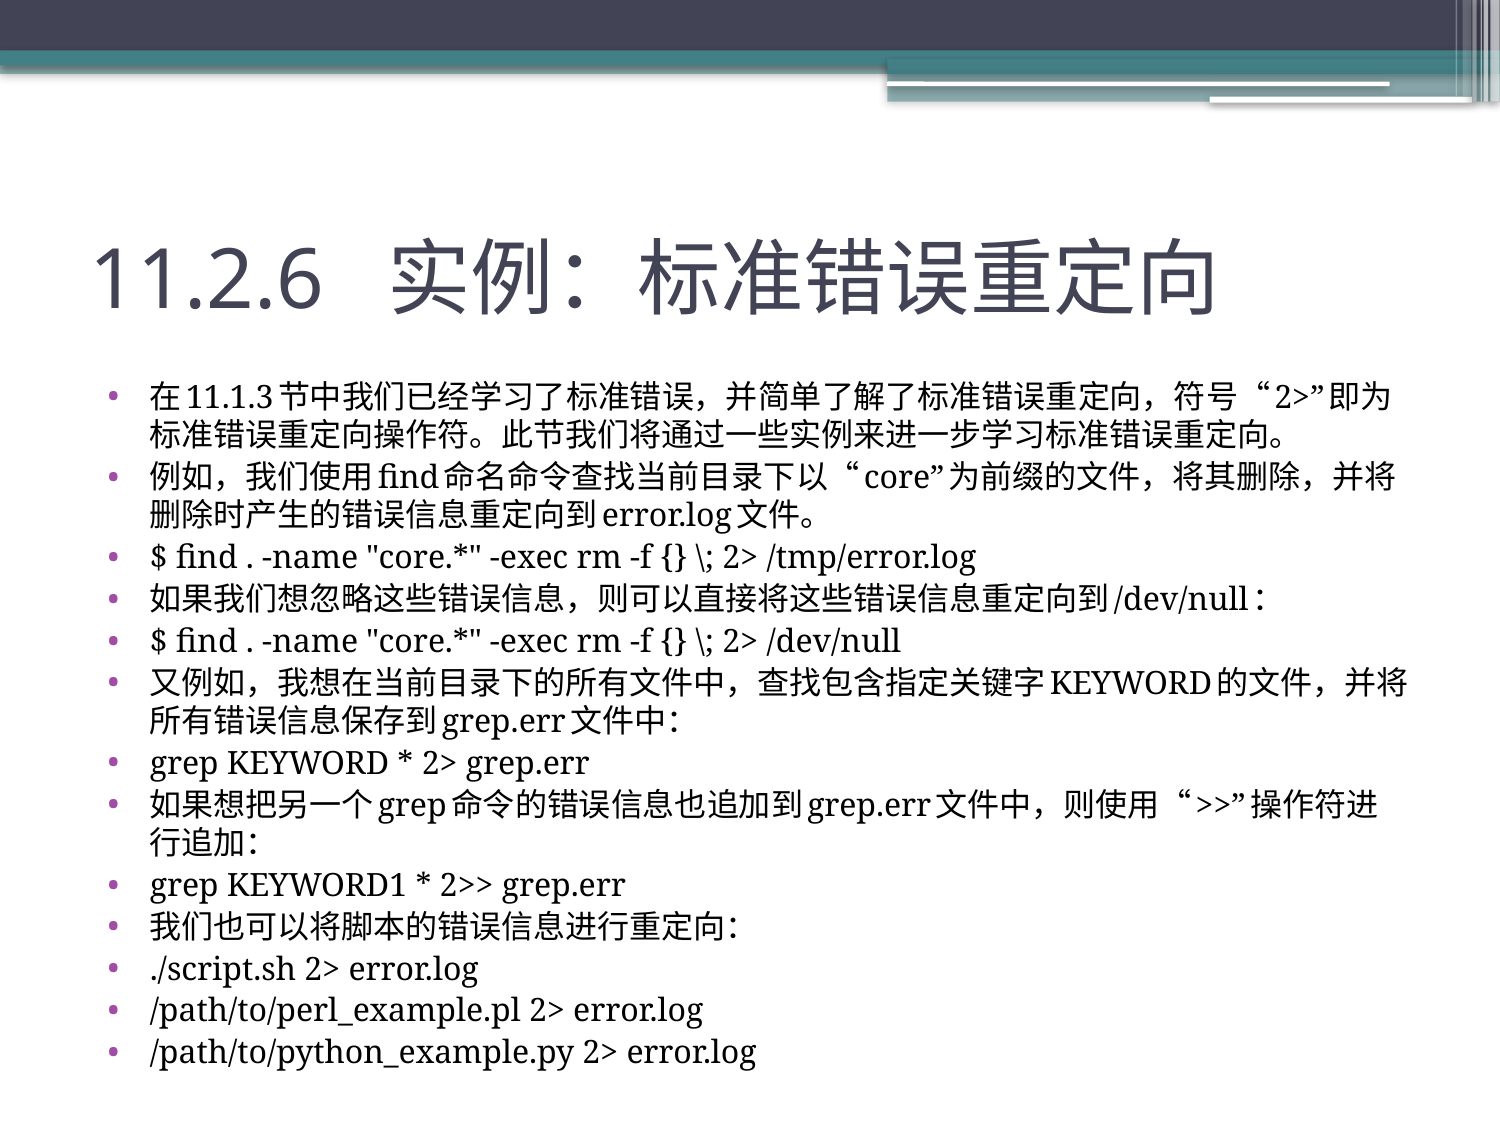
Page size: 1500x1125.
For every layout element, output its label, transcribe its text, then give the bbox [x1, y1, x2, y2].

list 在11.1.3节中我们已经学习了标准错误，并简单了解了标准错误重定向，符号“2>”即为标准错误重定向操作符。此节我们将通过一些实例来进一步学习标准错误重定向。 例如，我们使用find命名命令查找当前目录下以“core”为前缀的文件，将其删除，并将删除时产生的错误信息重定向到error.log文件。 $ find . -name "core.*" -exec rm -f {} \; 2> /tmp/error.log 如果我们想忽略这些错误信息，则可以直接将这些错误信息重定向到/dev/null： $ find . -name "core.*" -exec rm -f {} \; 2> /dev/null 又例如，我想在当前目录下的所有文件中，查找包含指定关键字KEYWORD的文件，并将所有错误信息保存到grep.err文件中： grep KEYWORD * 2> grep.err 如果想把另一个grep命令的错误信息也追加到grep.err文件中，则使用“>>”操作符进行追加： grep KEYWORD1 * 2>> grep.err 我们也可以将脚本的错误信息进行重定向： ./script.sh 2> error.log /path/to/perl_example.pl 2> error.log /path/to/python_example.py 2> error.log [75, 368, 1425, 1079]
title 11.2.6 实例：标准错误重定向 [75, 187, 1425, 363]
